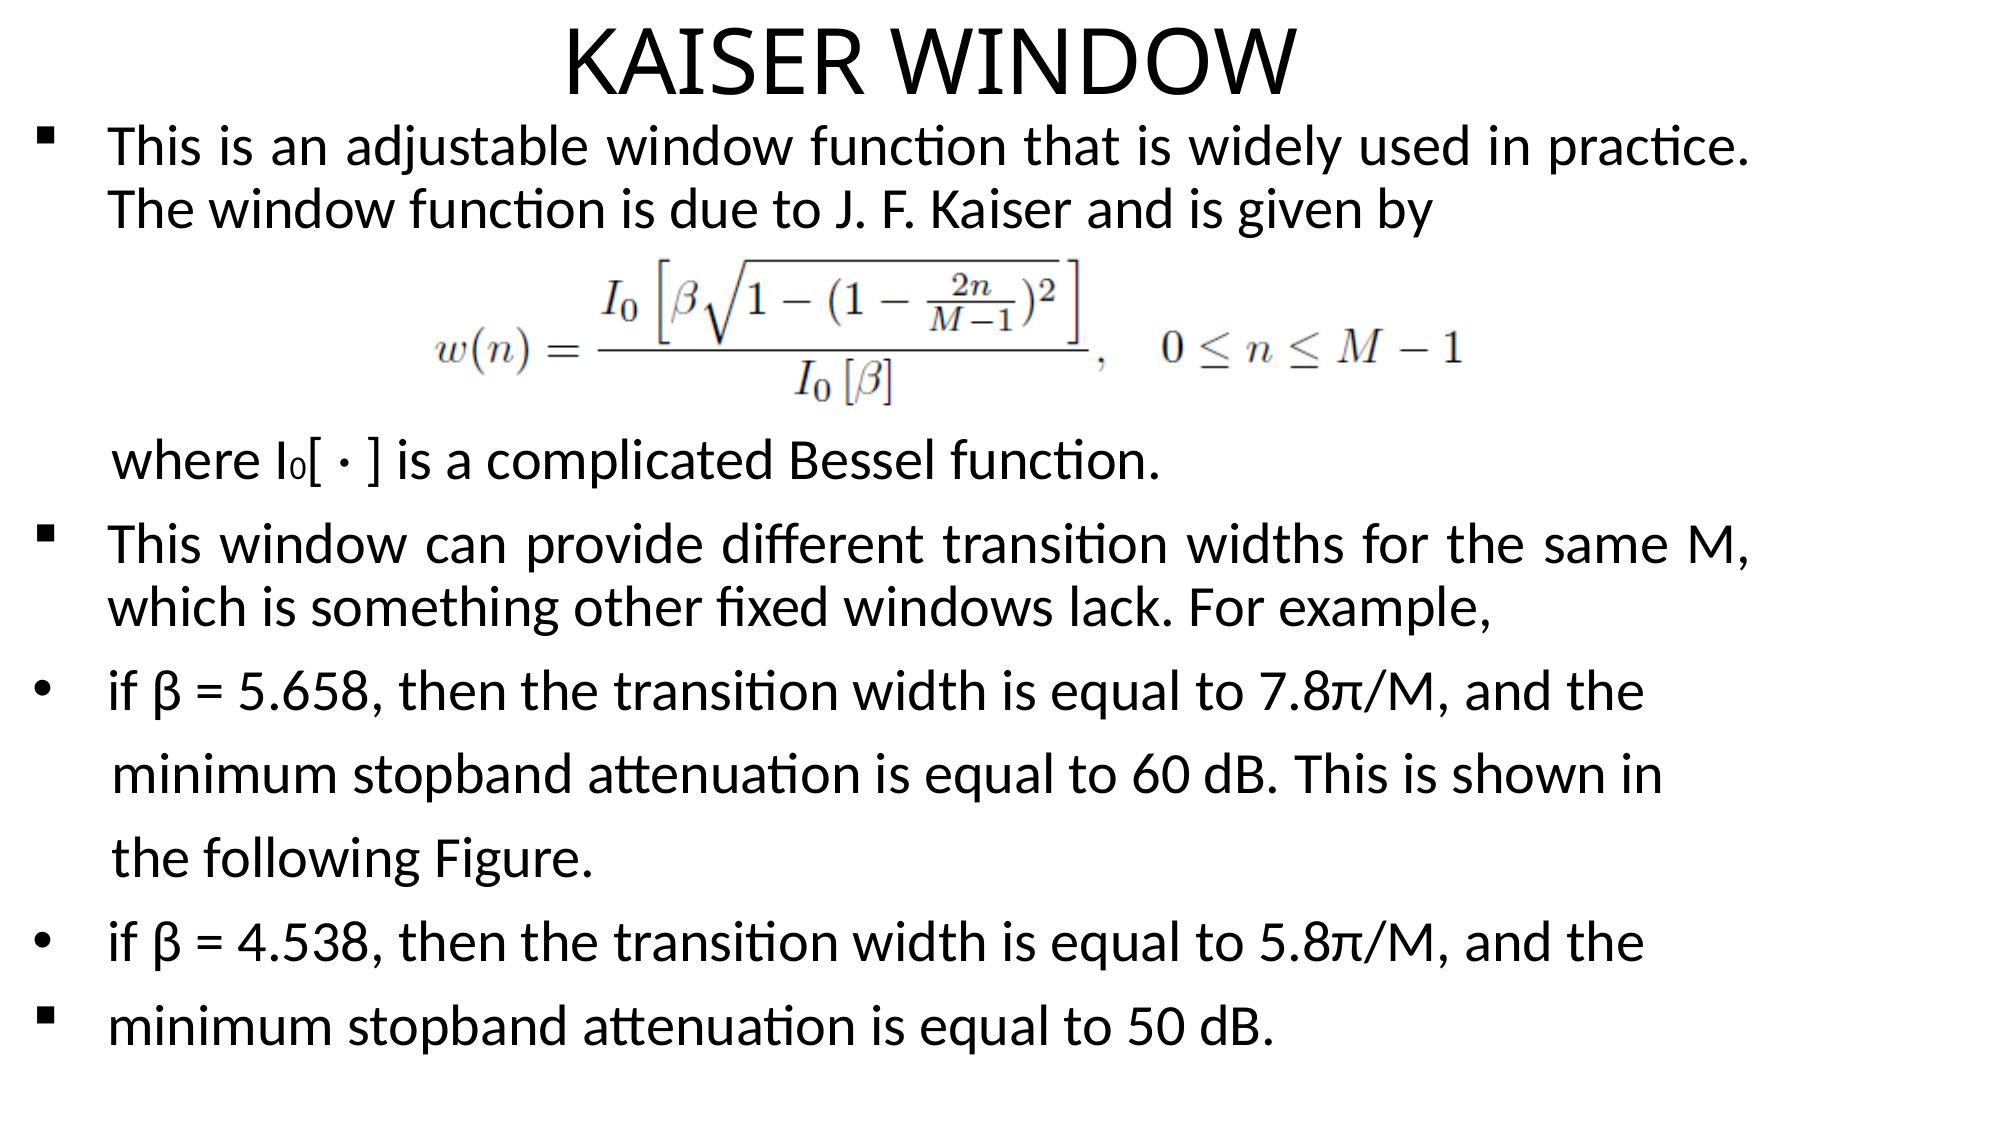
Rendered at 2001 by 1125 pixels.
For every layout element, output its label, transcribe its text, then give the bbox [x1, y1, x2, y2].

subtitle This is an adjustable window function that is widely used in practice. The window function is due to J. F. Kaiser and is given by where I0[ · ] is a complicated Bessel function. This window can provide different transition widths for the same M, which is something other fixed windows lack. For example, if β = 5.658, then the transition width is equal to 7.8π/M, and the minimum stopband attenuation is equal to 60 dB. This is shown in the following Figure. if β = 4.538, then the transition width is equal to 5.8π/M, and the minimum stopband attenuation is equal to 50 dB. [17, 107, 1768, 1018]
title KAISER WINDOW [17, 26, 1868, 123]
picture [396, 238, 1489, 413]
